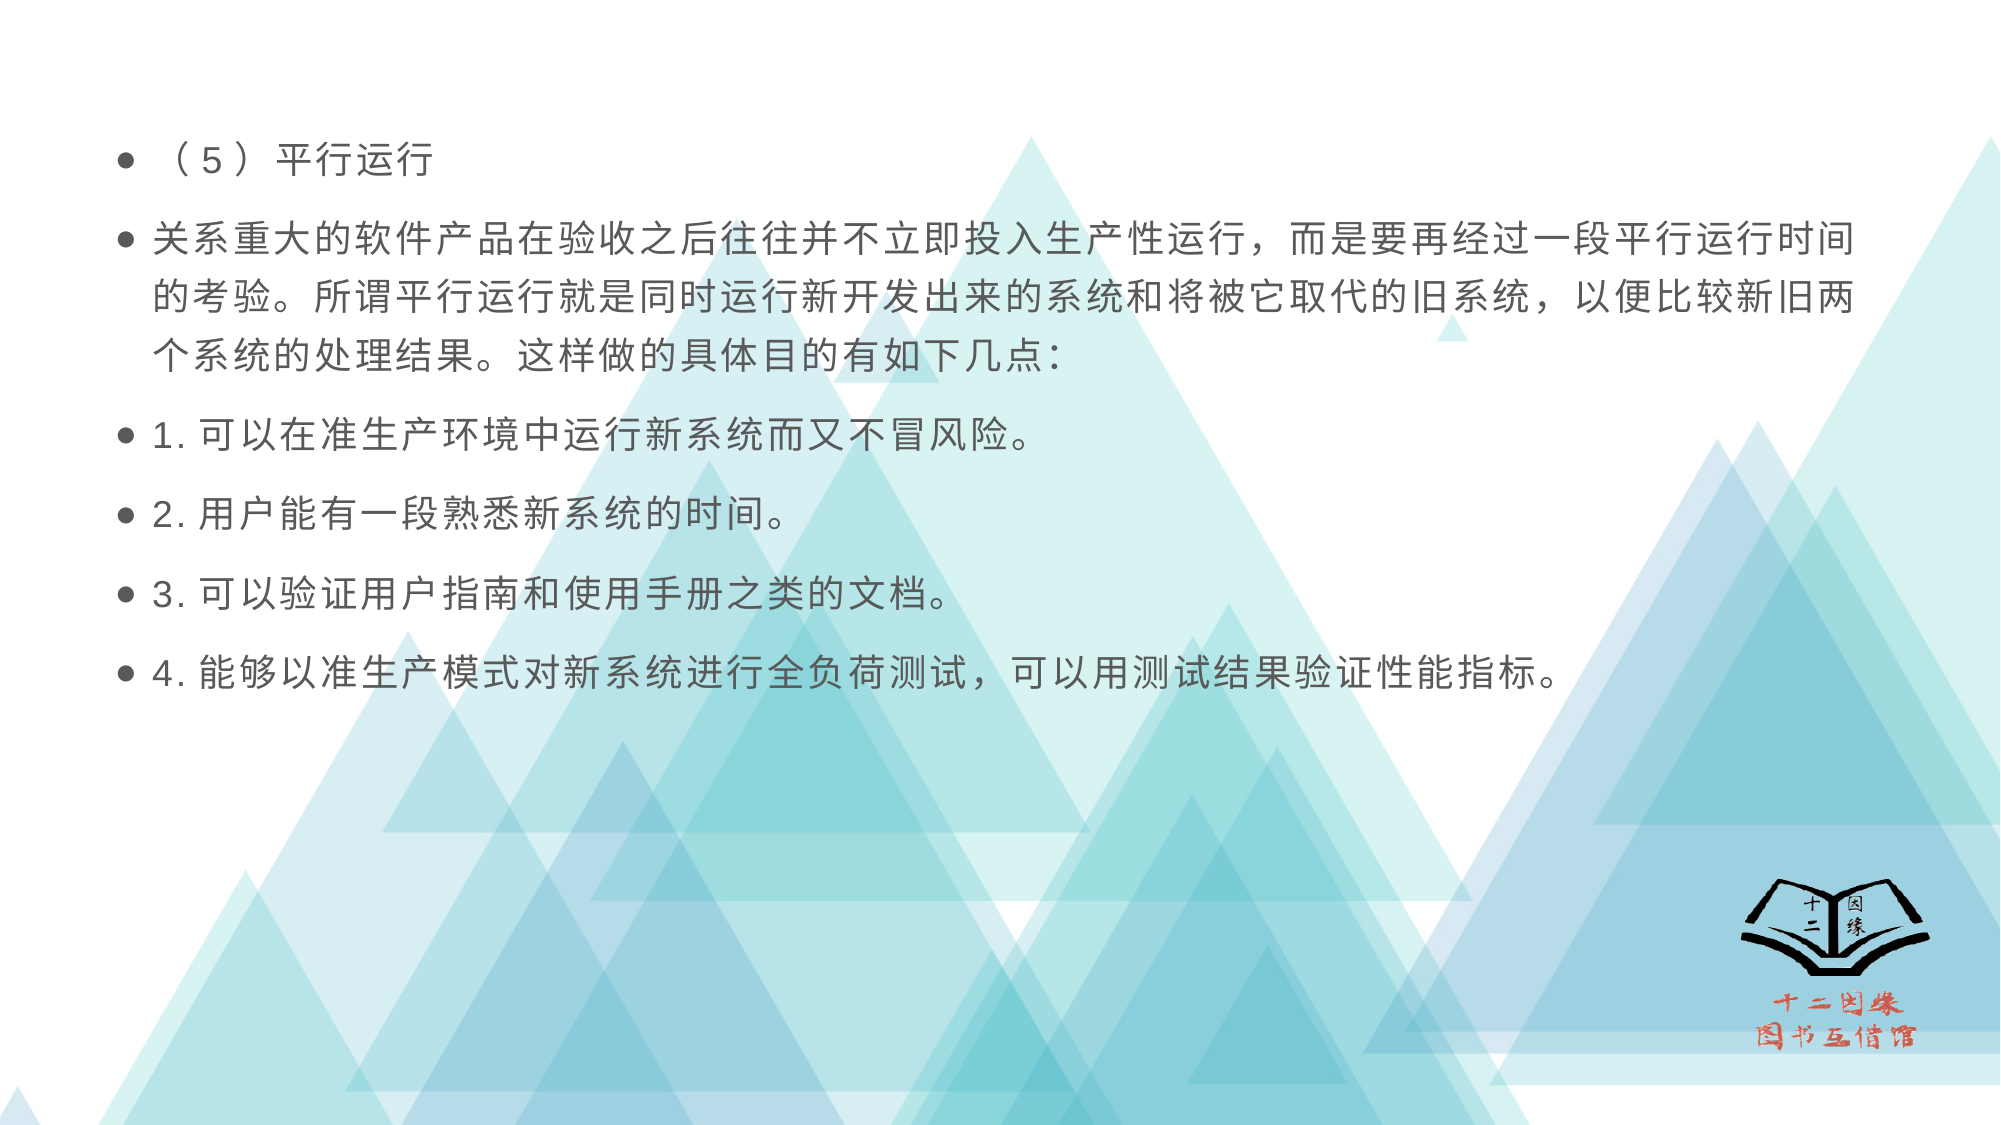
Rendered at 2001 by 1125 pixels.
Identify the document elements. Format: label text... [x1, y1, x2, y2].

picture [0, 0, 2001, 1125]
list （5）平行运行 关系重大的软件产品在验收之后往往并不立即投入生产性运行，而是要再经过一段平行运行时间的考验。所谓平行运行就是同时运行新开发出来的系统和将被它取代的旧系统，以便比较新旧两个系统的处理结果。这样做的具体目的有如下几点： 1.可以在准生产环境中运行新系统而又不冒风险。 2.用户能有一段熟悉新系统的时间。 3.可以验证用户指南和使用手册之类的文档。 4.能够以准生产模式对新系统进行全负荷测试，可以用测试结果验证性能指标。 [99, 114, 1900, 1026]
